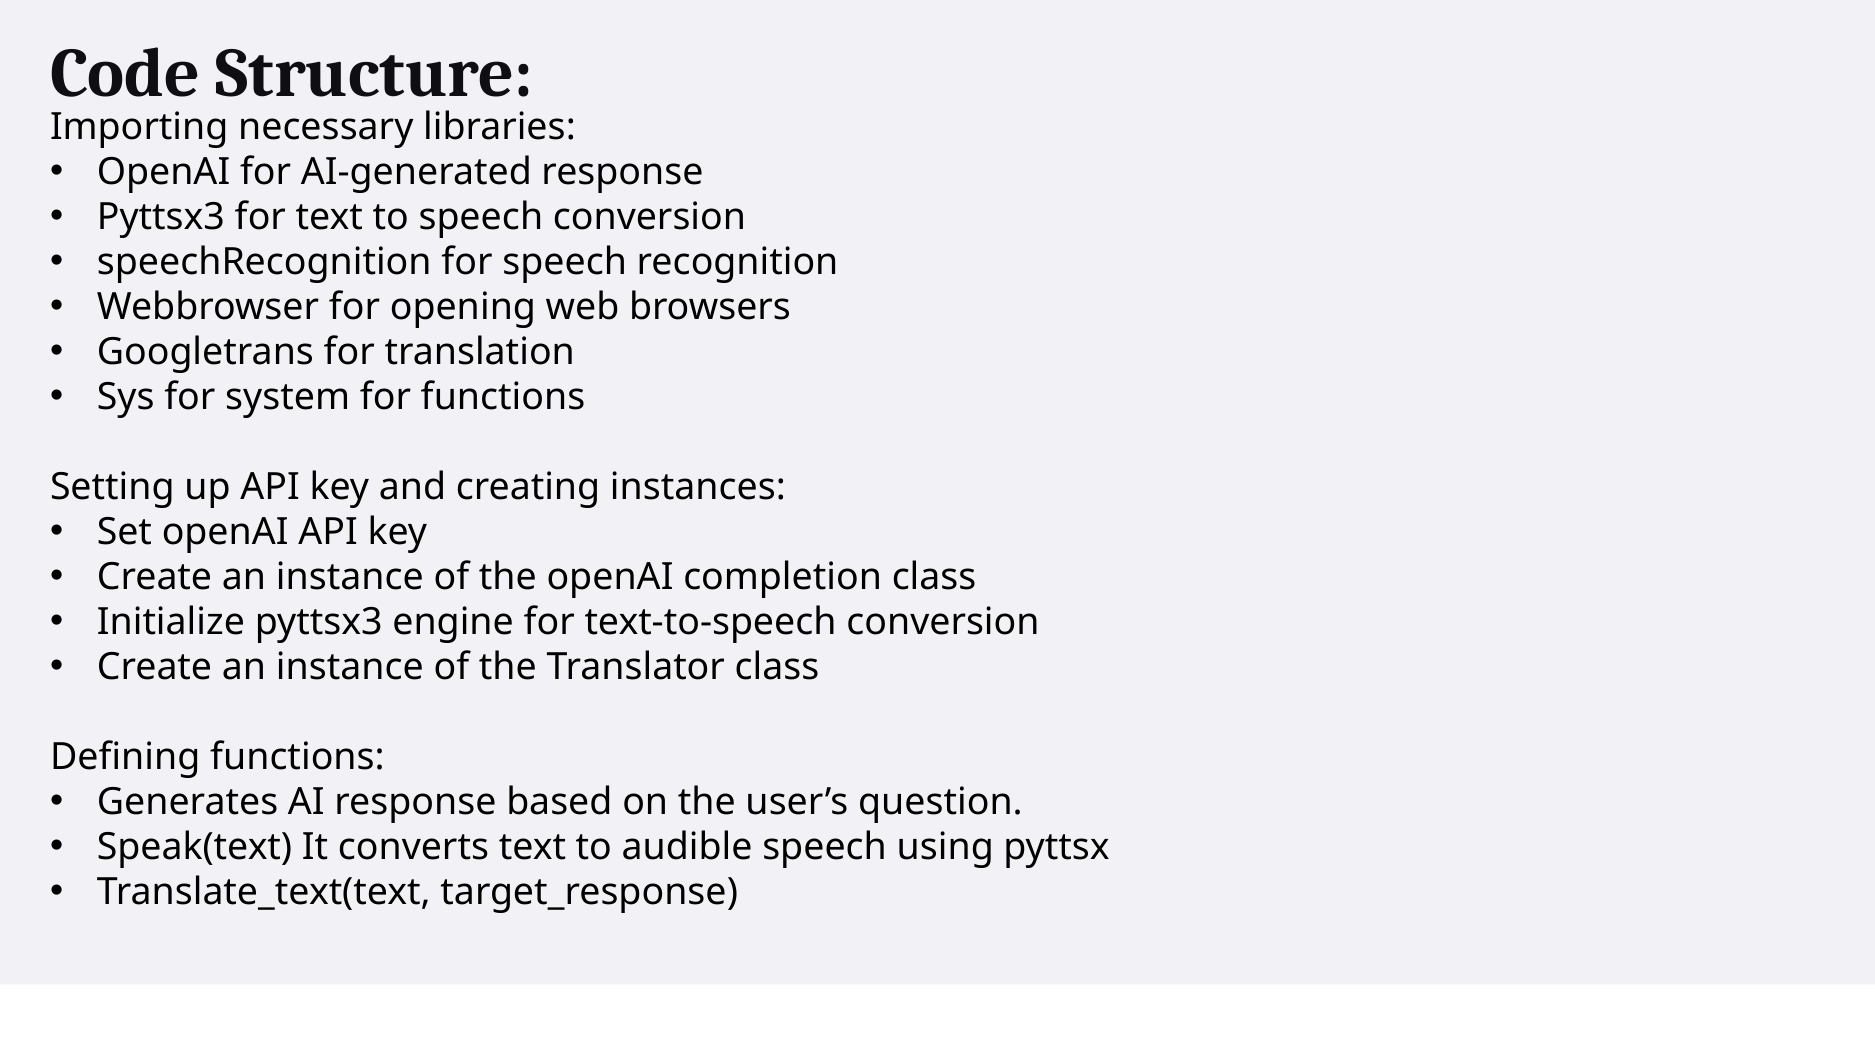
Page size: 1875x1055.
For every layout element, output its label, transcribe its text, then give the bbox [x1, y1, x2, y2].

title Code Structure: [50, 27, 1047, 102]
list Importing necessary libraries: OpenAI for AI-generated response Pyttsx3 for text to speech conversion speechRecognition for speech recognition Webbrowser for opening web browsers Googletrans for translation Sys for system for functions Setting up API key and creating instances: Set openAI API key Create an instance of the openAI completion class Initialize pyttsx3 engine for text-to-speech conversion Create an instance of the Translator class Defining functions: Generates AI response based on the user’s question. Speak(text) It converts text to audible speech using pyttsx Translate_text(text, target_response) [50, 102, 1800, 1055]
